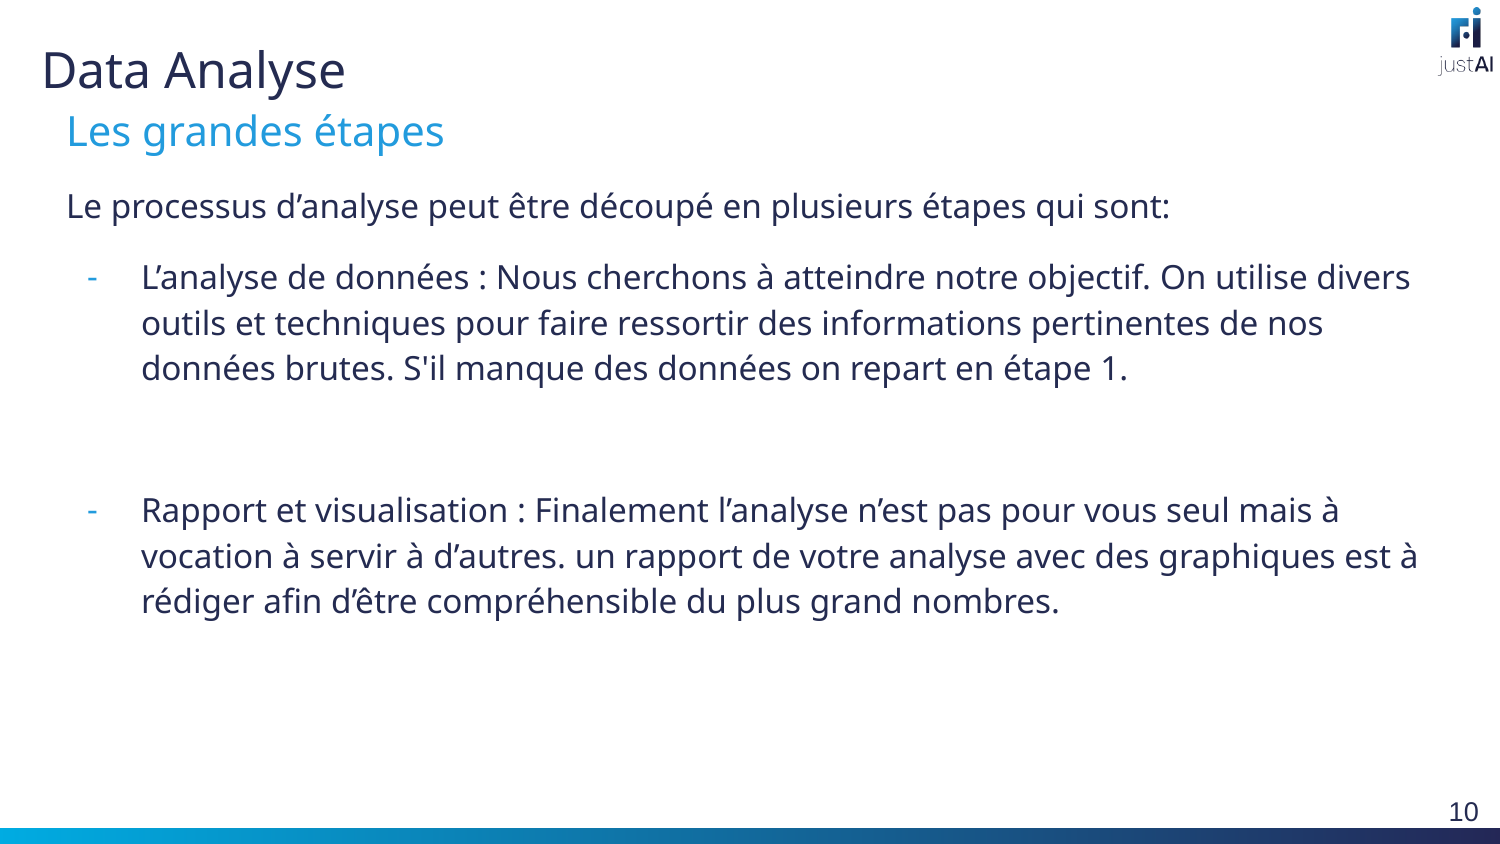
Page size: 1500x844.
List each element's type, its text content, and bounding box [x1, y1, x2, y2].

slide_number ‹#› [1403, 779, 1494, 844]
subtitle Les grandes étapes [51, 64, 1449, 195]
picture [1437, 7, 1493, 76]
title Data Analyse [26, 23, 1424, 117]
list Le processus d’analyse peut être découpé en plusieurs étapes qui sont: L’analyse de données : Nous cherchons à atteindre notre objectif. On utilise divers outils et techniques pour faire ressortir des informations pertinentes de nos données brutes. S'il manque des données on repart en étape 1. Rapport et visualisation : Finalement l’analyse n’est pas pour vous seul mais à vocation à servir à d’autres. un rapport de votre analyse avec des graphiques est à rédiger afin d’être compréhensible du plus grand nombres. [51, 195, 1449, 789]
